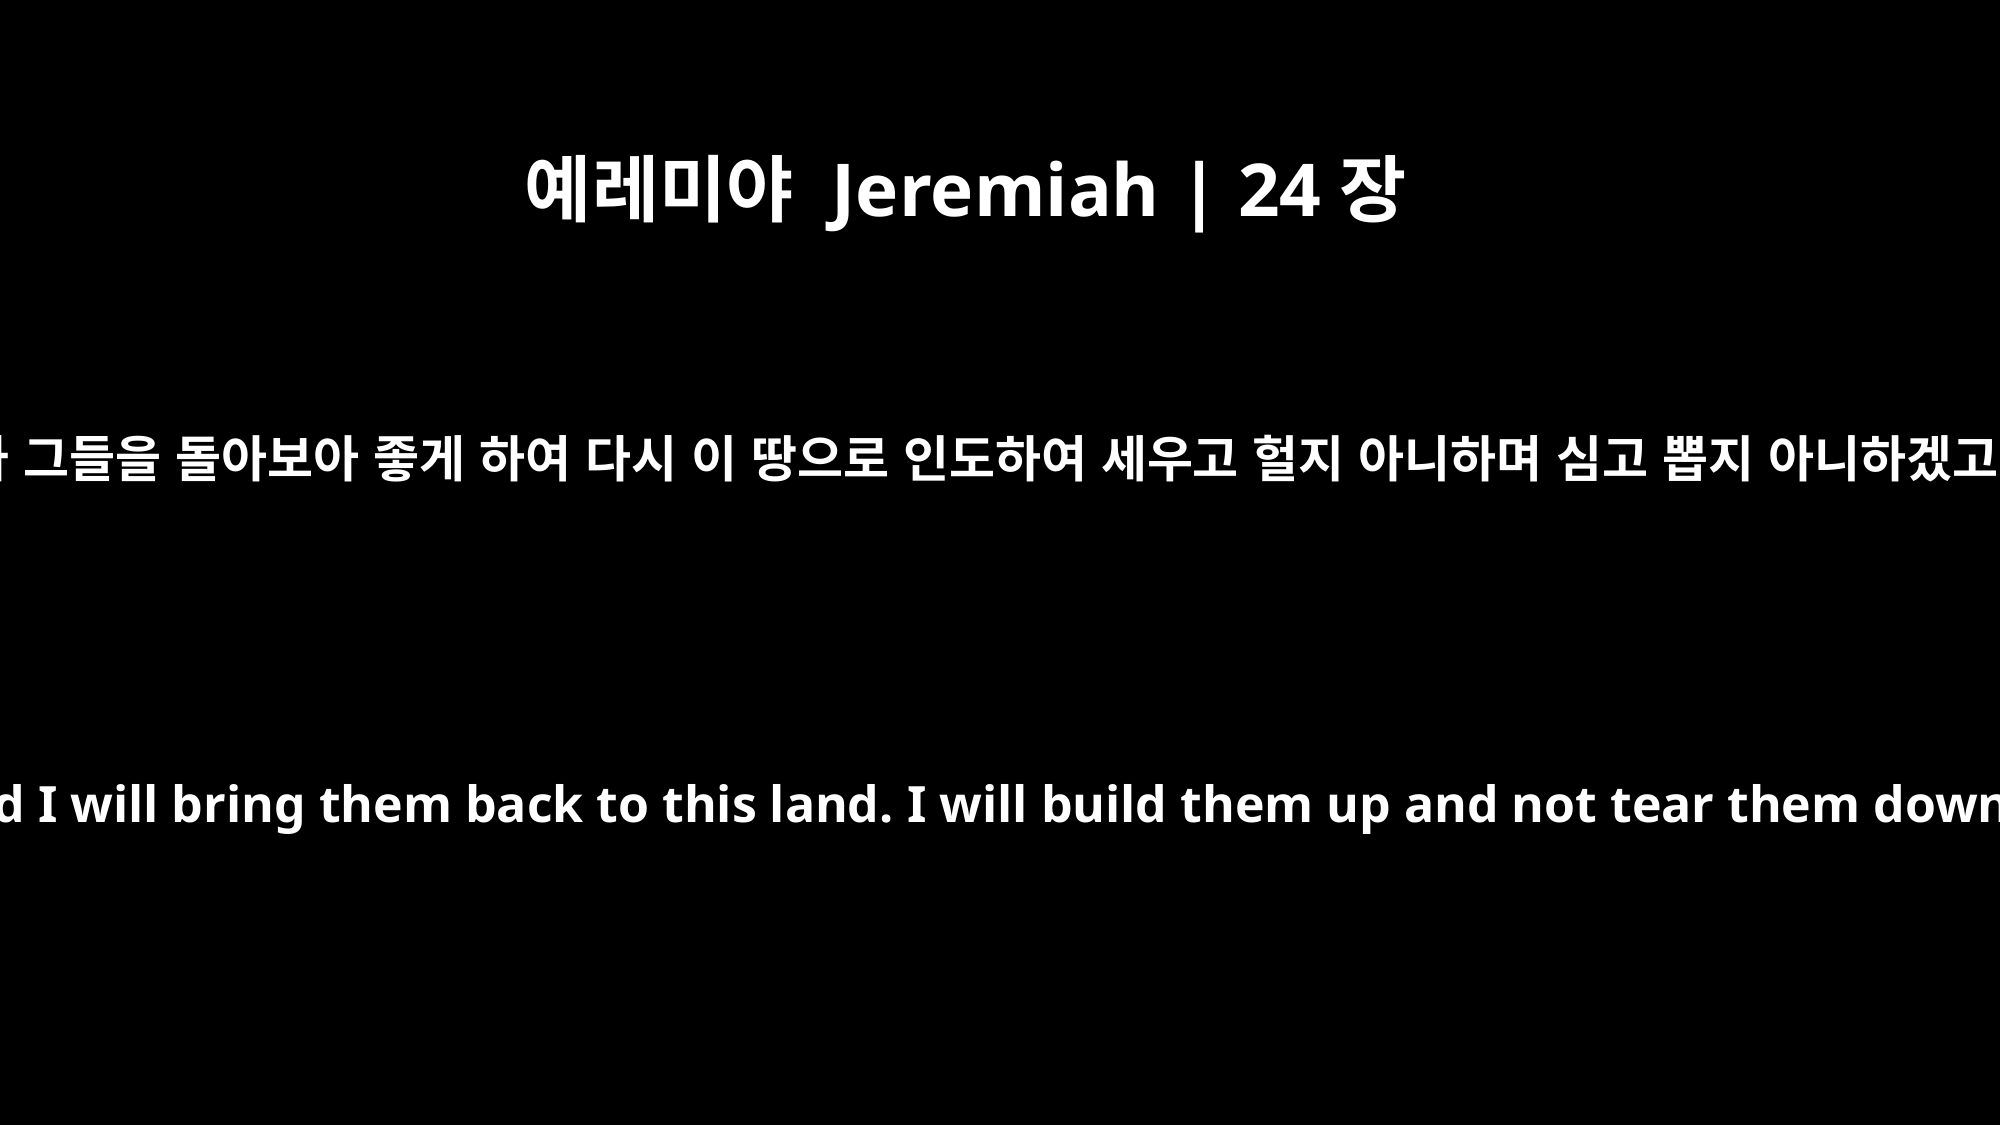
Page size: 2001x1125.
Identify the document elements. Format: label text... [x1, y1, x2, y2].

text_box My eyes will watch over them for their good, and I will bring them back to this land. I will build them up and not tear them down; I will plant them and not uproot them. [0, 764, 2000, 840]
text_box 예레미야 Jeremiah | 24장 [510, 136, 1422, 239]
text_box 6 내가 그들을 돌아보아 좋게 하여 다시 이 땅으로 인도하여 세우고 헐지 아니하며 심고 뽑지 아니하겠고 [0, 359, 2000, 495]
